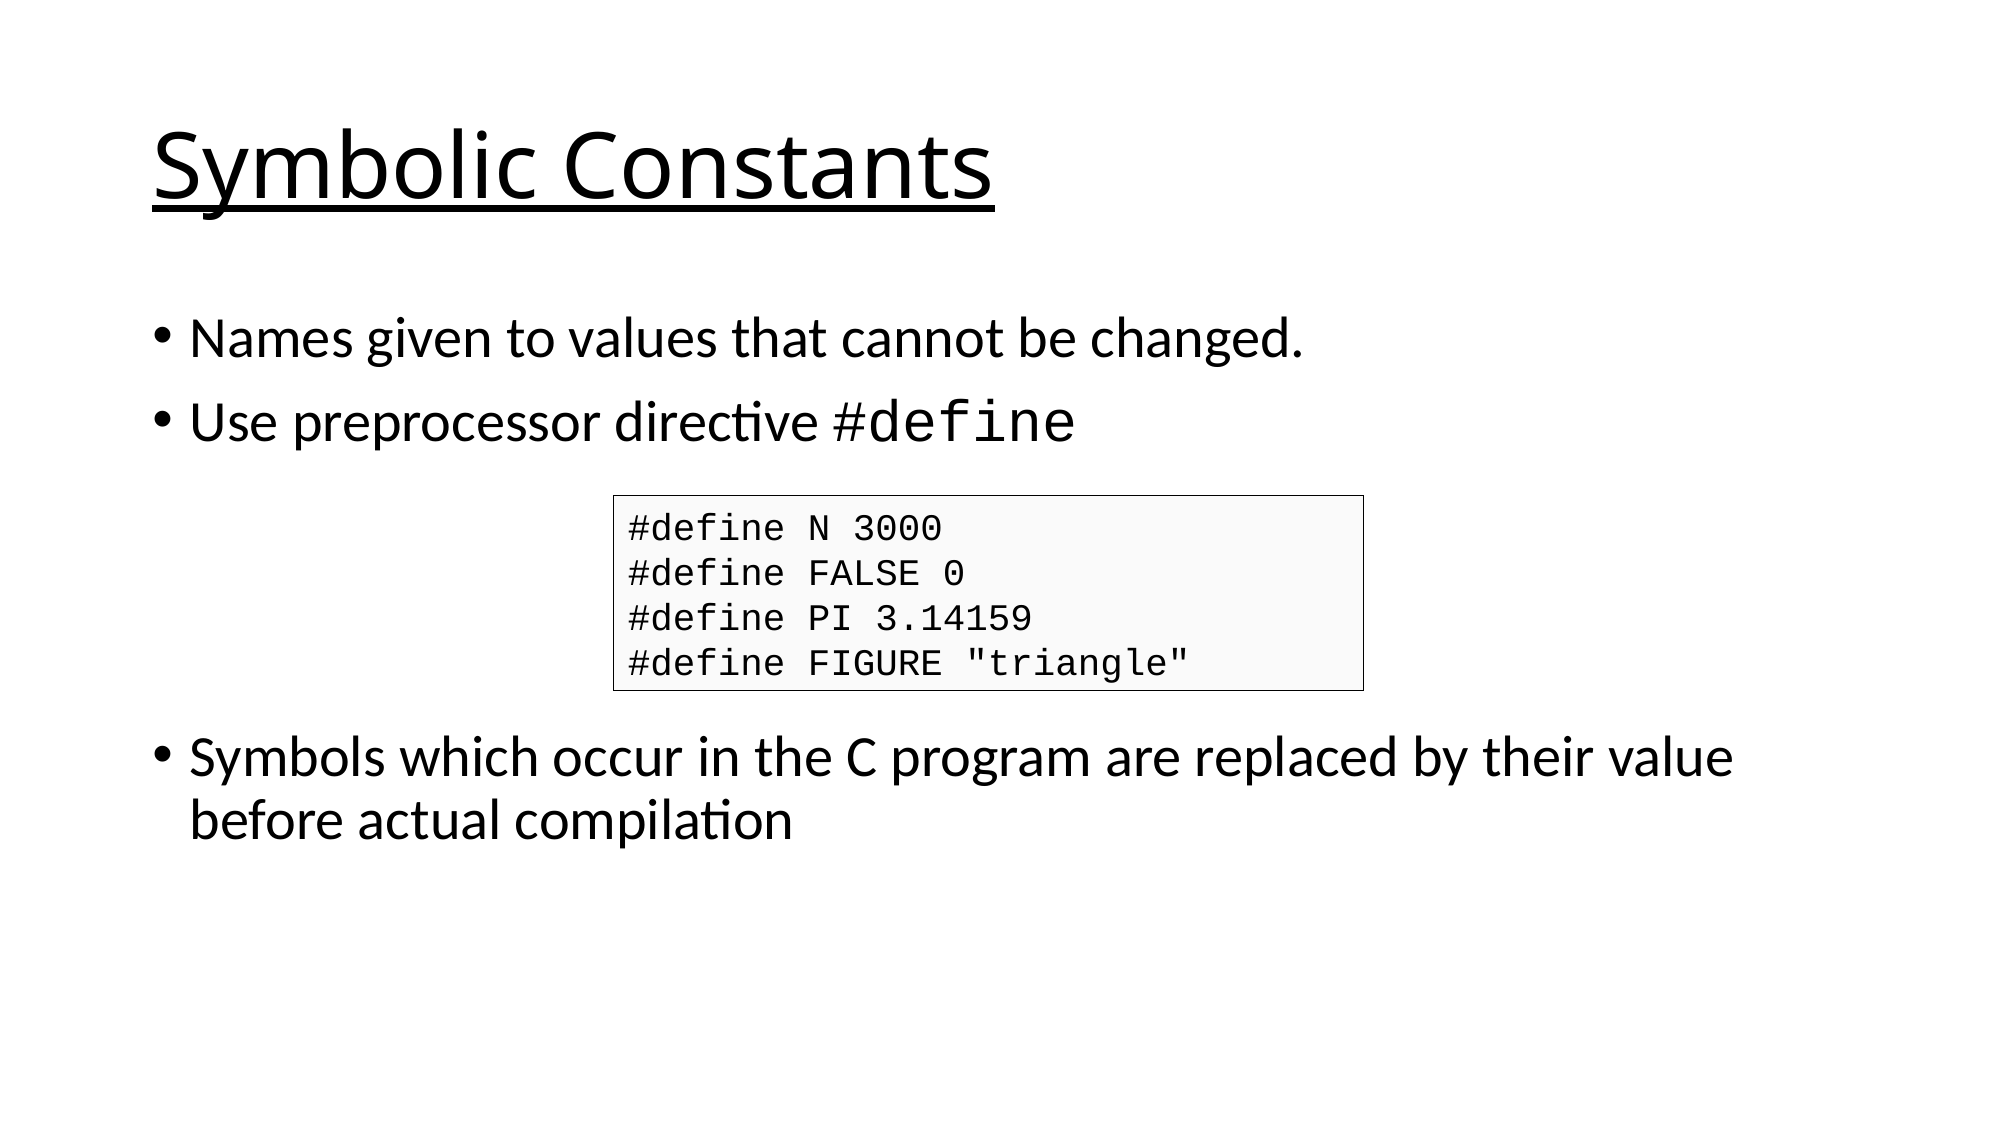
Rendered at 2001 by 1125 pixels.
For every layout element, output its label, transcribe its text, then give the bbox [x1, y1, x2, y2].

text_box #define N 3000 #define FALSE 0 #define PI 3.14159 #define FIGURE "triangle" [613, 495, 1364, 691]
title Symbolic Constants [137, 59, 1863, 278]
list Names given to values that cannot be changed. Use preprocessor directive #define Symbols which occur in the C program are replaced by their value before actual compilation [137, 299, 1863, 1014]
